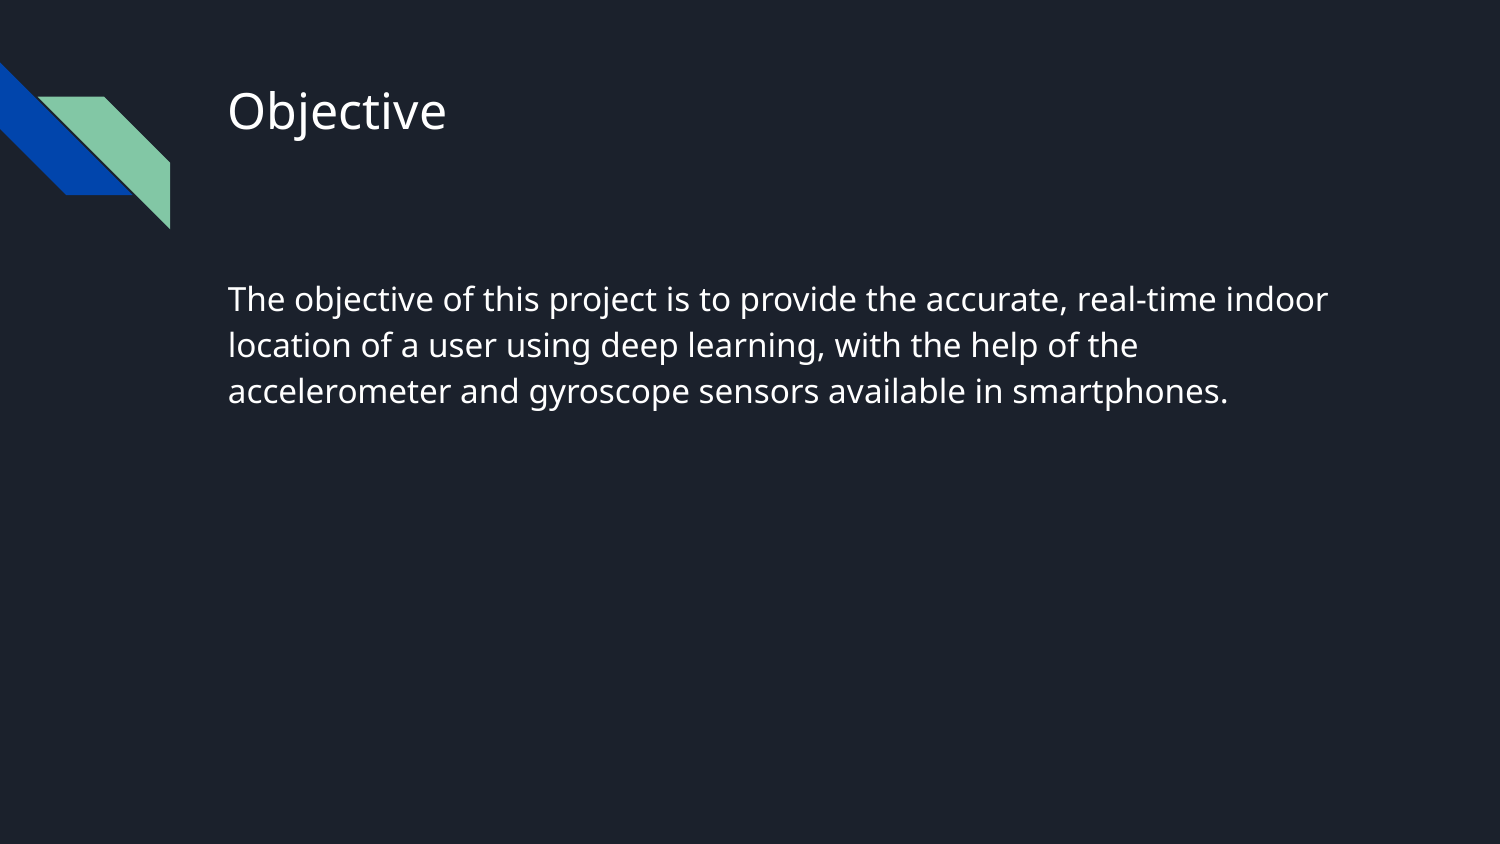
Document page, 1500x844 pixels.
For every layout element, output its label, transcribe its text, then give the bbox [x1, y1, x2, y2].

title Objective [212, 64, 1368, 215]
list The objective of this project is to provide the accurate, real-time indoor location of a user using deep learning, with the help of the accelerometer and gyroscope sensors available in smartphones. [212, 257, 1368, 735]
